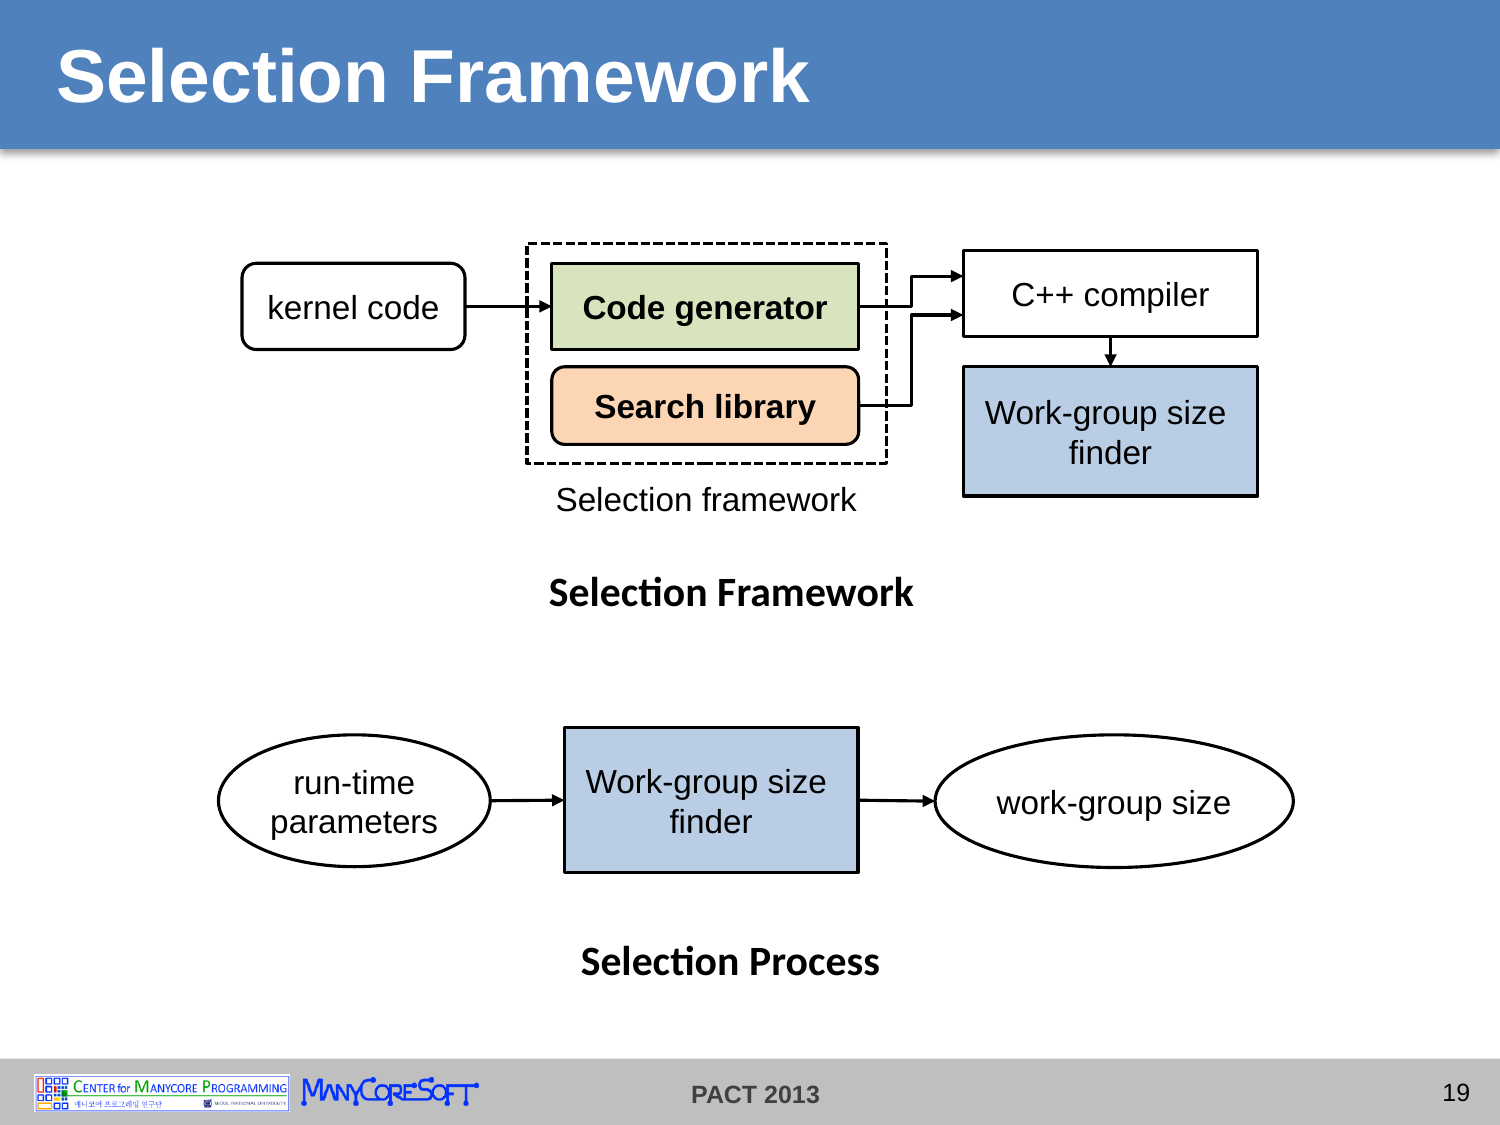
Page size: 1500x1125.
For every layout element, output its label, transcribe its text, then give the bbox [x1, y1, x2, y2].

title Selection Framework [41, 19, 1459, 126]
slide_number 19 [1364, 1074, 1471, 1110]
picture [34, 1074, 290, 1112]
picture [301, 1077, 479, 1106]
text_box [241, 243, 1259, 629]
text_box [218, 727, 1294, 1001]
